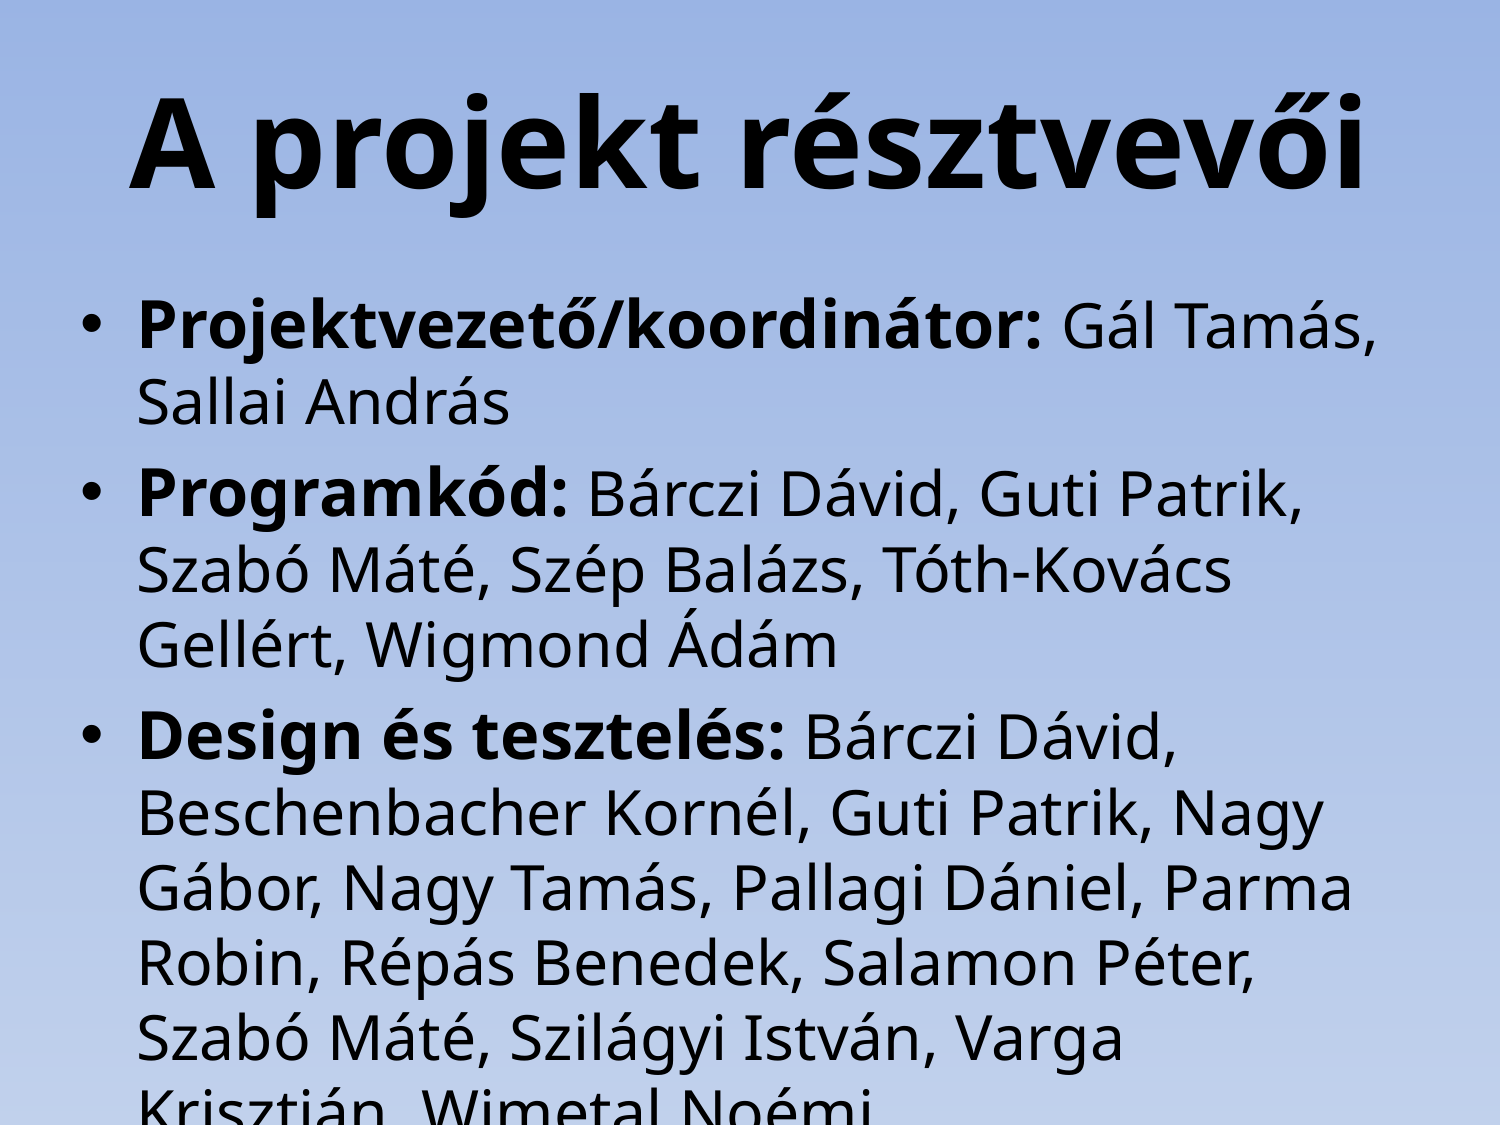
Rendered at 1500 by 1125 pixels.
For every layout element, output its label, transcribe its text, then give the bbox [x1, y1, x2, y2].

list Projektvezető/koordinátor: Gál Tamás, Sallai András Programkód: Bárczi Dávid, Guti Patrik, Szabó Máté, Szép Balázs, Tóth-Kovács Gellért, Wigmond Ádám Design és tesztelés: Bárczi Dávid, Beschenbacher Kornél, Guti Patrik, Nagy Gábor, Nagy Tamás, Pallagi Dániel, Parma Robin, Répás Benedek, Salamon Péter, Szabó Máté, Szilágyi István, Varga Krisztián, Wimetal Noémi Grafika: Gregus Bence [64, 274, 1415, 1000]
title A projekt résztvevői [75, 45, 1425, 233]
